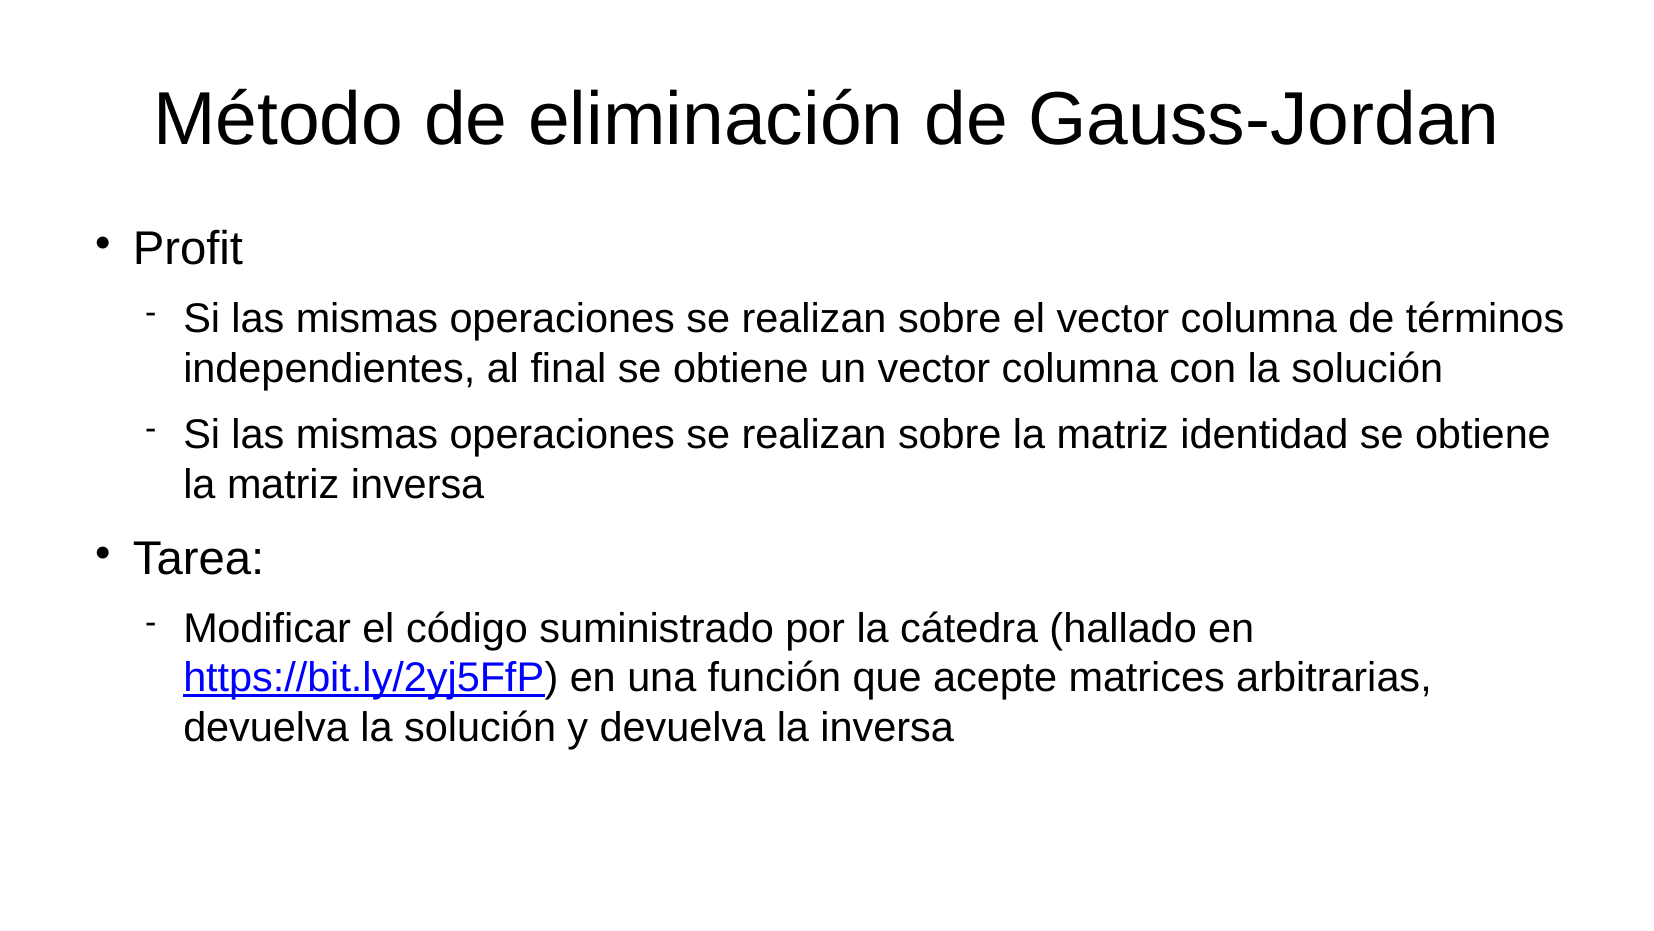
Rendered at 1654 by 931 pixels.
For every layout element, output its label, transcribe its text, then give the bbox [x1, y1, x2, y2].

text_box Profit Si las mismas operaciones se realizan sobre el vector columna de términos independientes, al final se obtiene un vector columna con la solución Si las mismas operaciones se realizan sobre la matriz identidad se obtiene la matriz inversa Tarea: Modificar el código suministrado por la cátedra (hallado en https://bit.ly/2yj5FfP) en una función que acepte matrices arbitrarias, devuelva la solución y devuelva la inversa [82, 217, 1571, 757]
text_box Método de eliminación de Gauss-Jordan [82, 37, 1571, 193]
